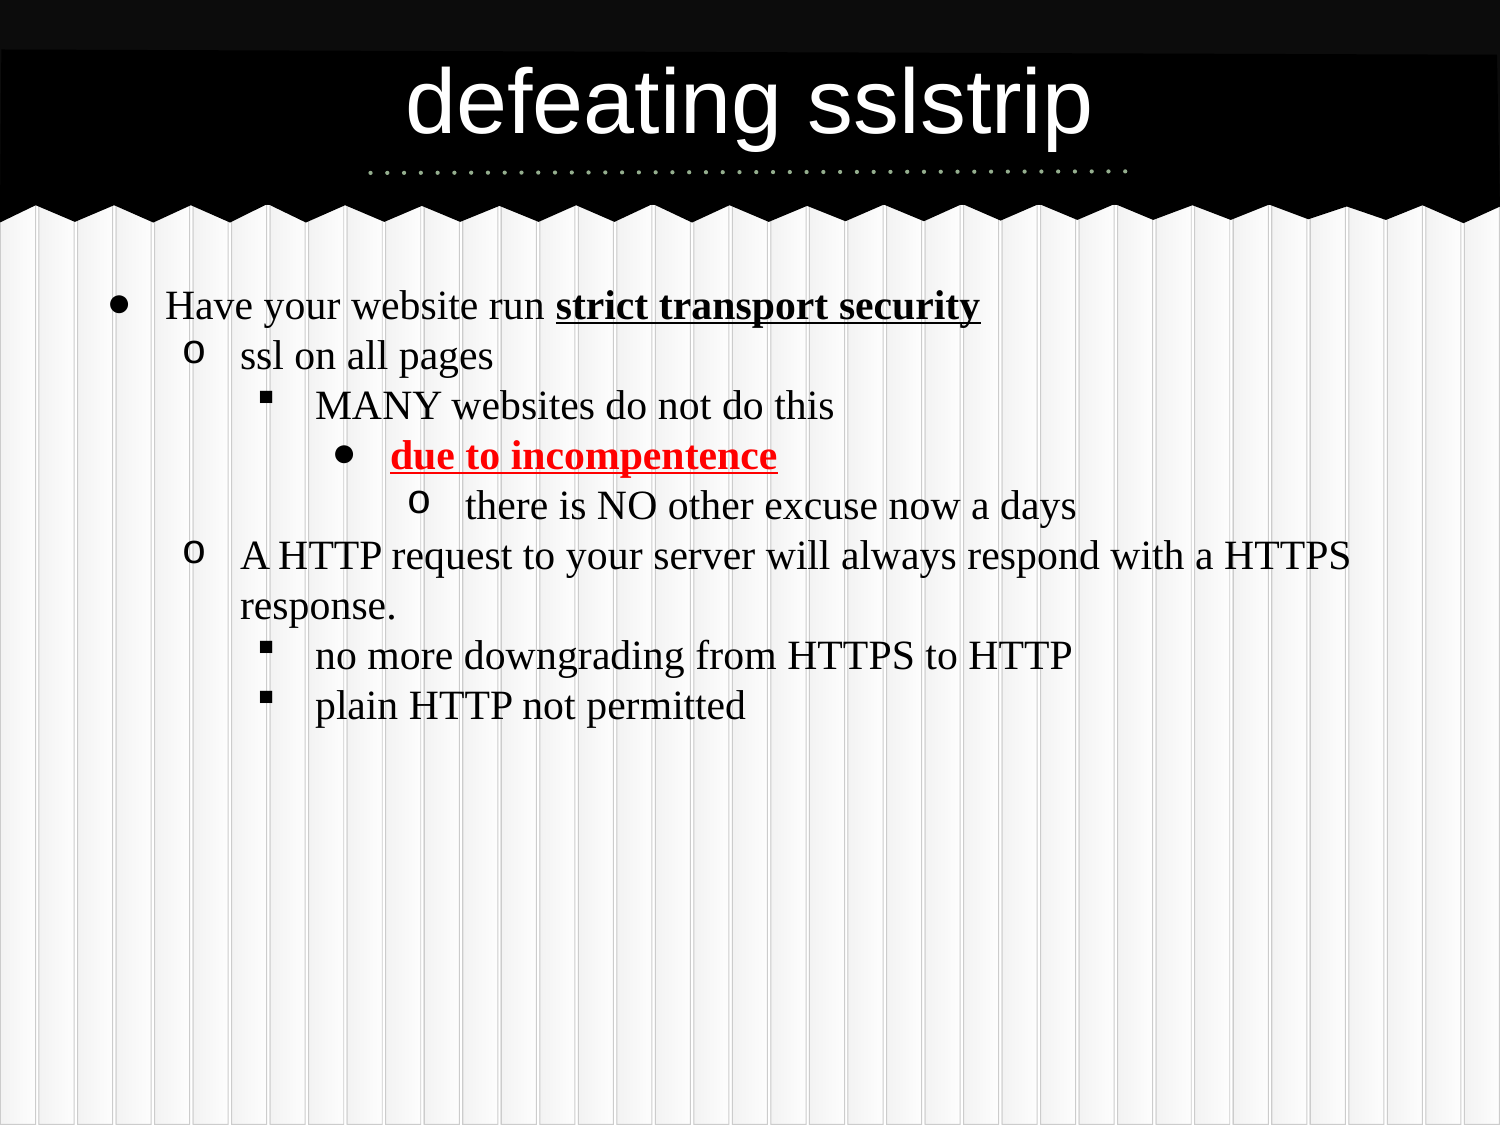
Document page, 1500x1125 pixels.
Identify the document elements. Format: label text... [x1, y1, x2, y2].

title defeating sslstrip [75, 2, 1425, 191]
list Have your website run strict transport security ssl on all pages MANY websites do not do this due to incompentence there is NO other excuse now a days A HTTP request to your server will always respond with a HTTPS response. no more downgrading from HTTPS to HTTP plain HTTP not permitted [75, 262, 1425, 1057]
